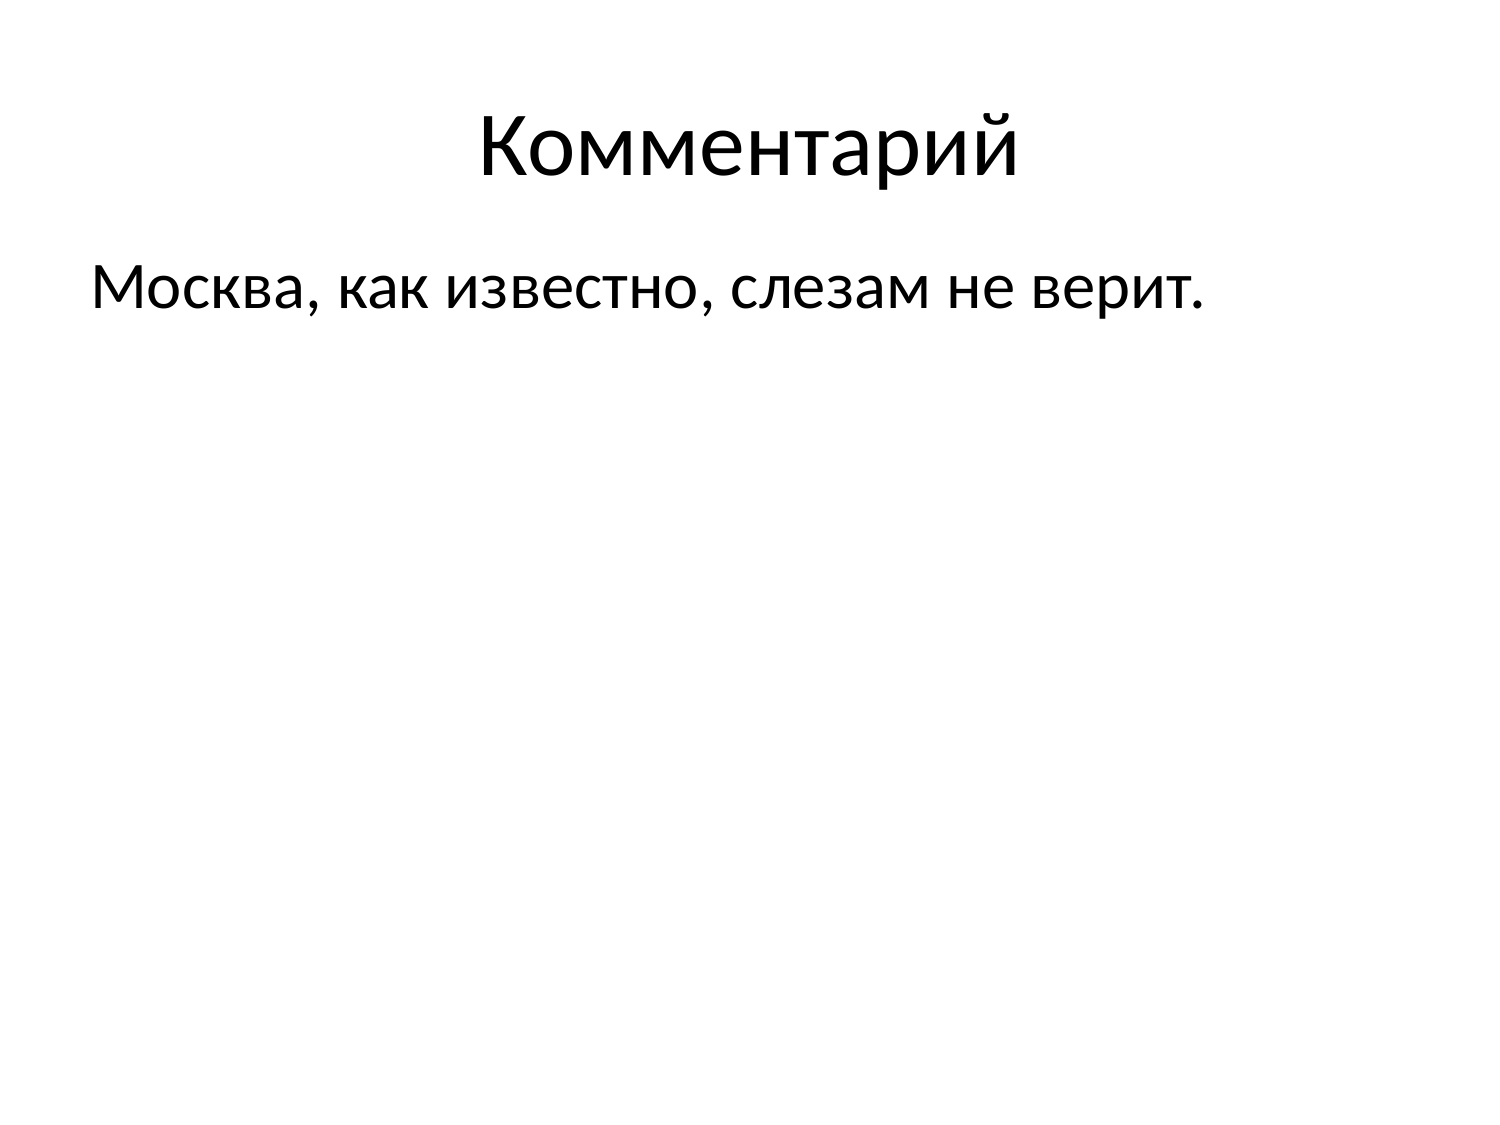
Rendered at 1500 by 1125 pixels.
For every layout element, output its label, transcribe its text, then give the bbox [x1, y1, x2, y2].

list Москва, как известно, слезам не верит. [75, 234, 1425, 1024]
title Комментарий [75, 45, 1425, 233]
